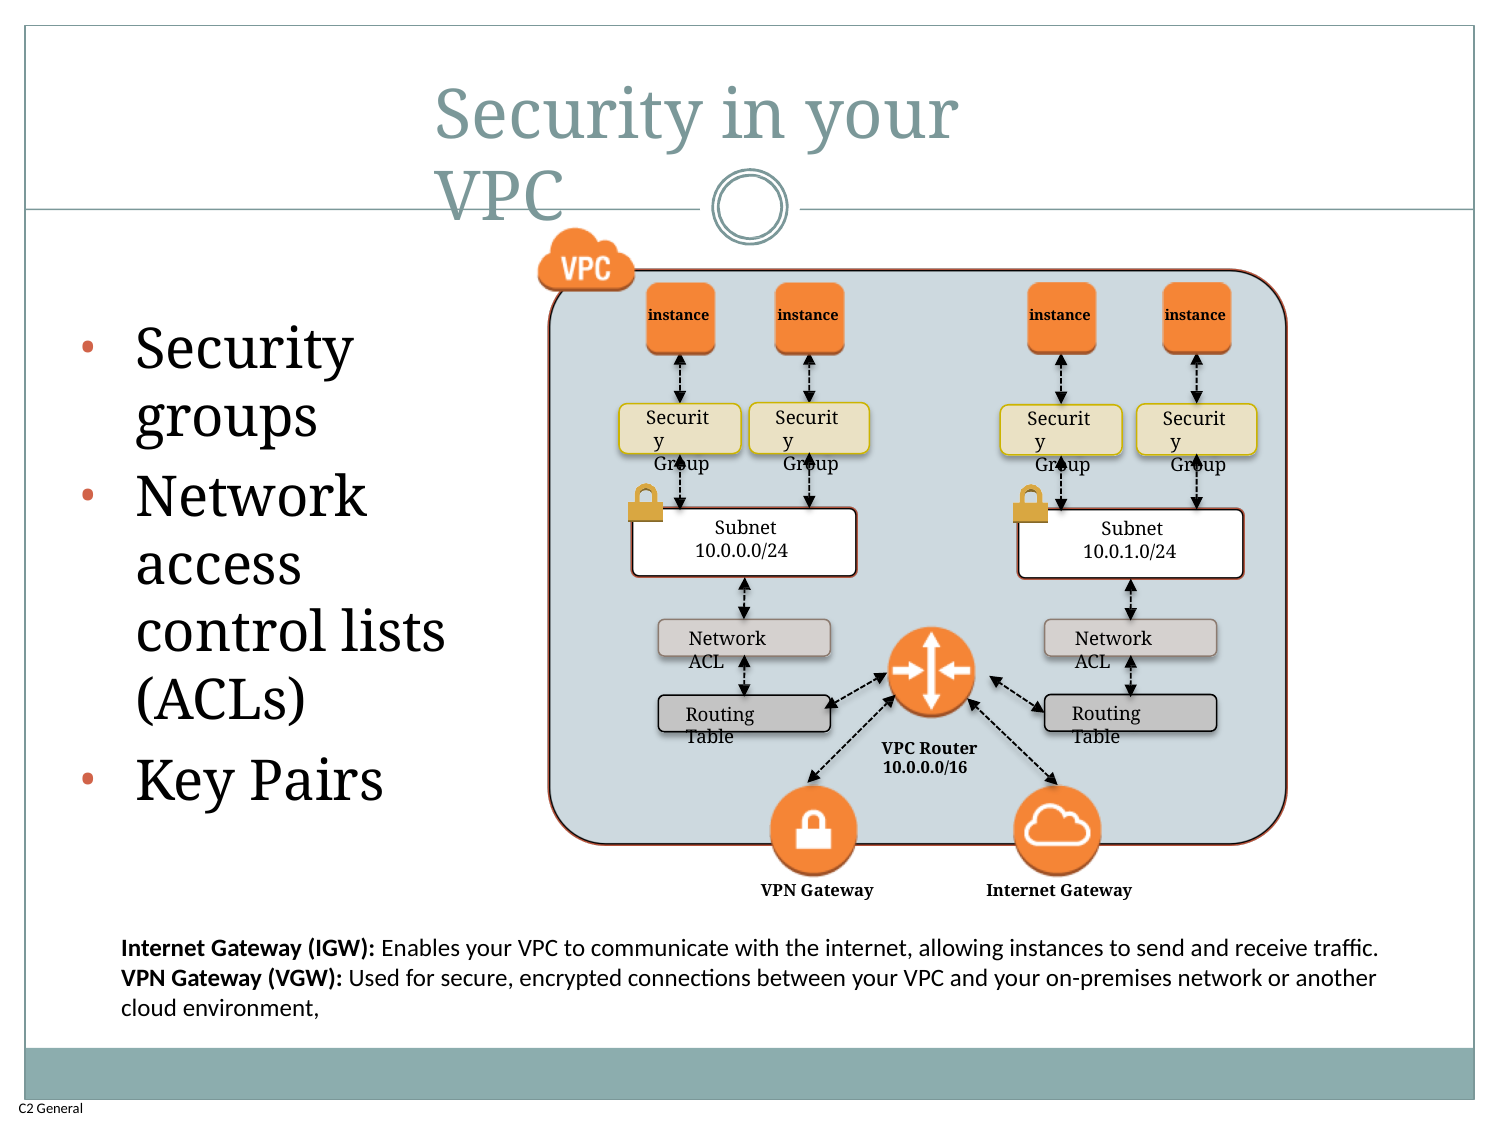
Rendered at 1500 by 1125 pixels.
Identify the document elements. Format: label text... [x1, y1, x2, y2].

text_box Internet Gateway [984, 877, 1137, 900]
text_box Internet Gateway (IGW): Enables your VPC to communicate with the internet, allowing instances to send and receive traffic. VPN Gateway (VGW): Used for secure, encrypted connections between your VPC and your on-premises network or another cloud environment, [106, 924, 1432, 1029]
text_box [739, 395, 880, 476]
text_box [648, 689, 717, 750]
picture [1026, 282, 1097, 355]
text_box VPN Gateway [758, 877, 879, 900]
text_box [658, 436, 702, 536]
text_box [536, 226, 1289, 848]
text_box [787, 435, 831, 534]
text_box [645, 282, 716, 394]
picture [628, 483, 664, 522]
picture [768, 811, 859, 879]
picture [1162, 282, 1233, 355]
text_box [609, 395, 737, 477]
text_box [648, 613, 717, 674]
picture [1012, 811, 1103, 879]
text_box Security groups Network access control lists (ACLs) Key Pairs [76, 296, 524, 812]
title Security in your VPC [432, 67, 1067, 258]
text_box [722, 282, 1219, 811]
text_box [1224, 396, 1267, 478]
